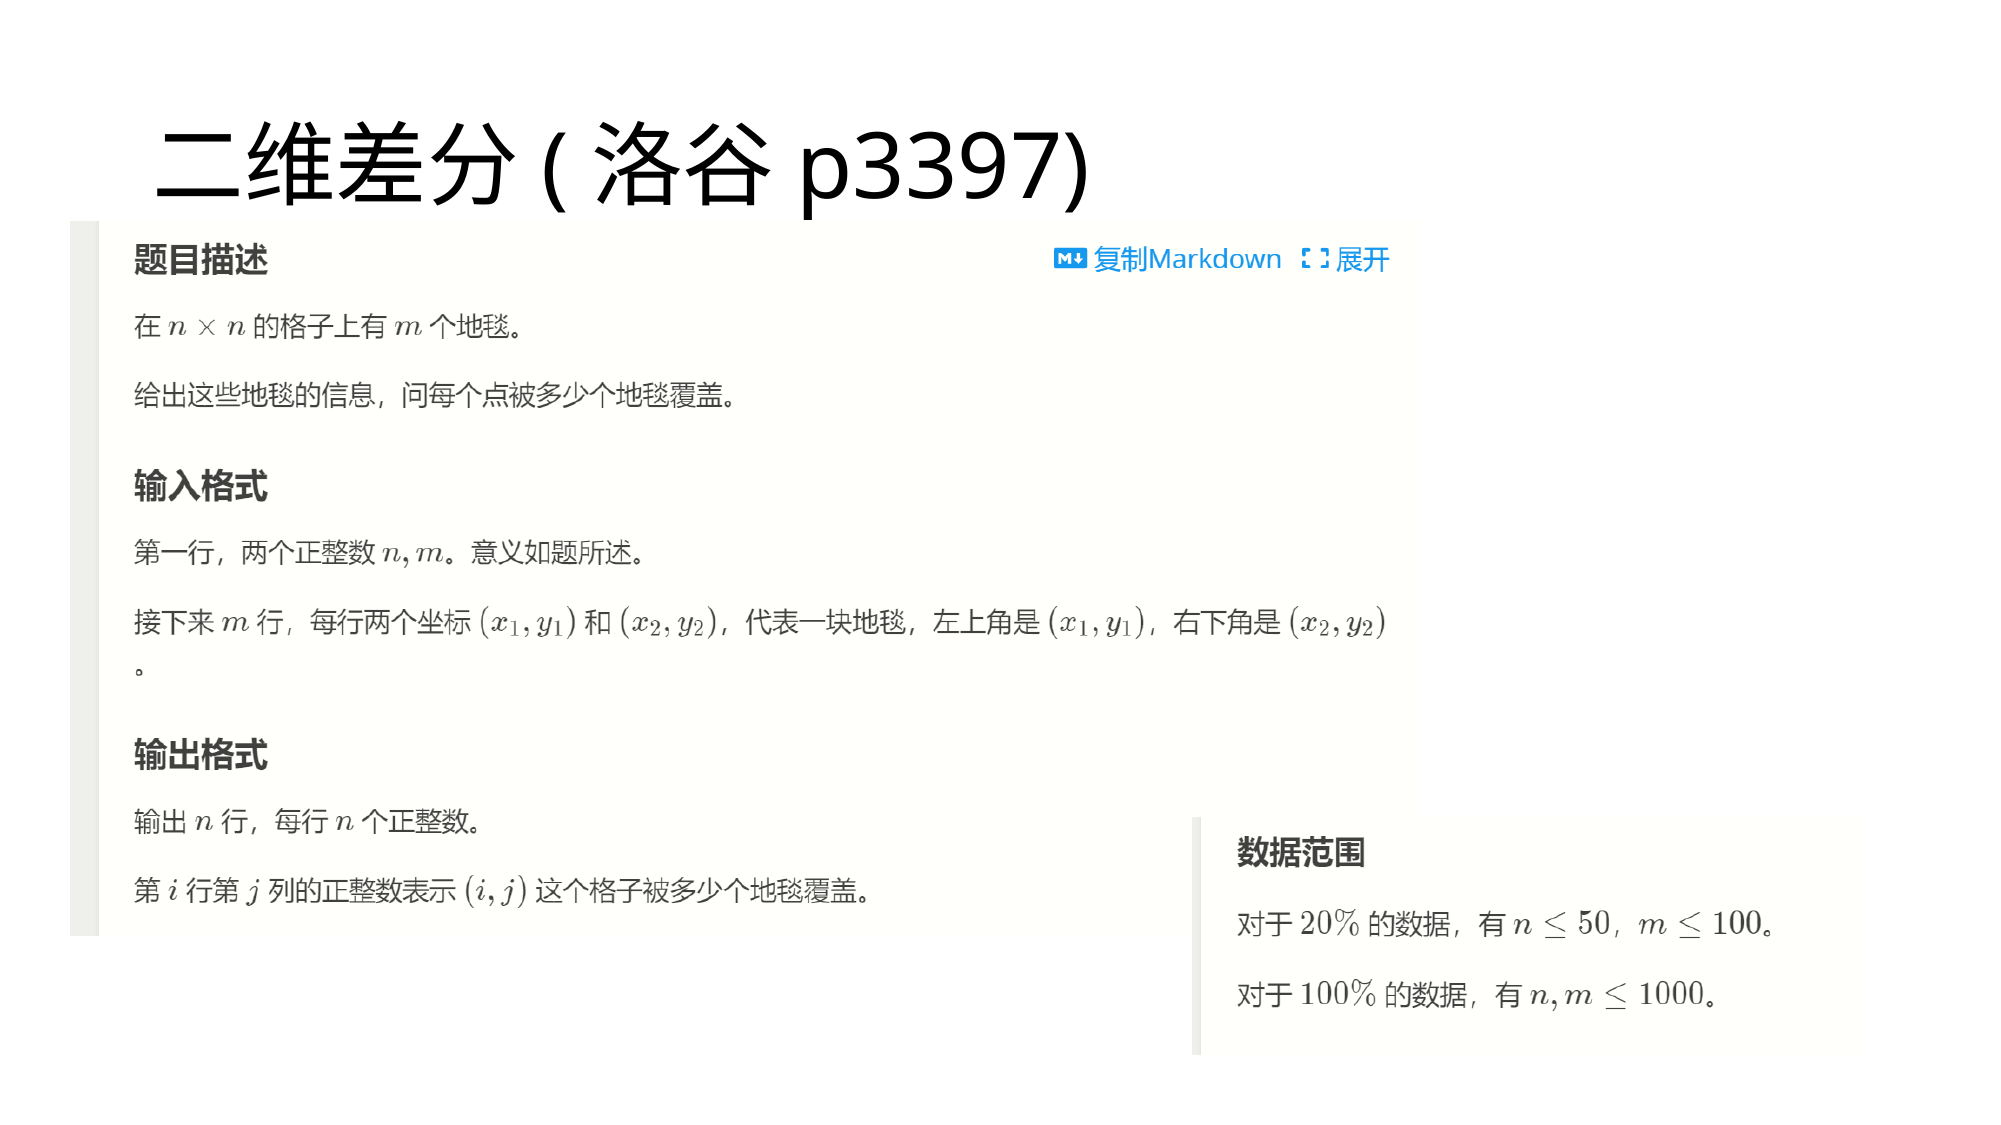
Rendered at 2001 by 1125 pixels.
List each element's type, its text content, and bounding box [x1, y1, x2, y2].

title 二维差分(洛谷p3397) [137, 59, 1863, 278]
picture [1192, 816, 1863, 1055]
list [70, 221, 1420, 936]
